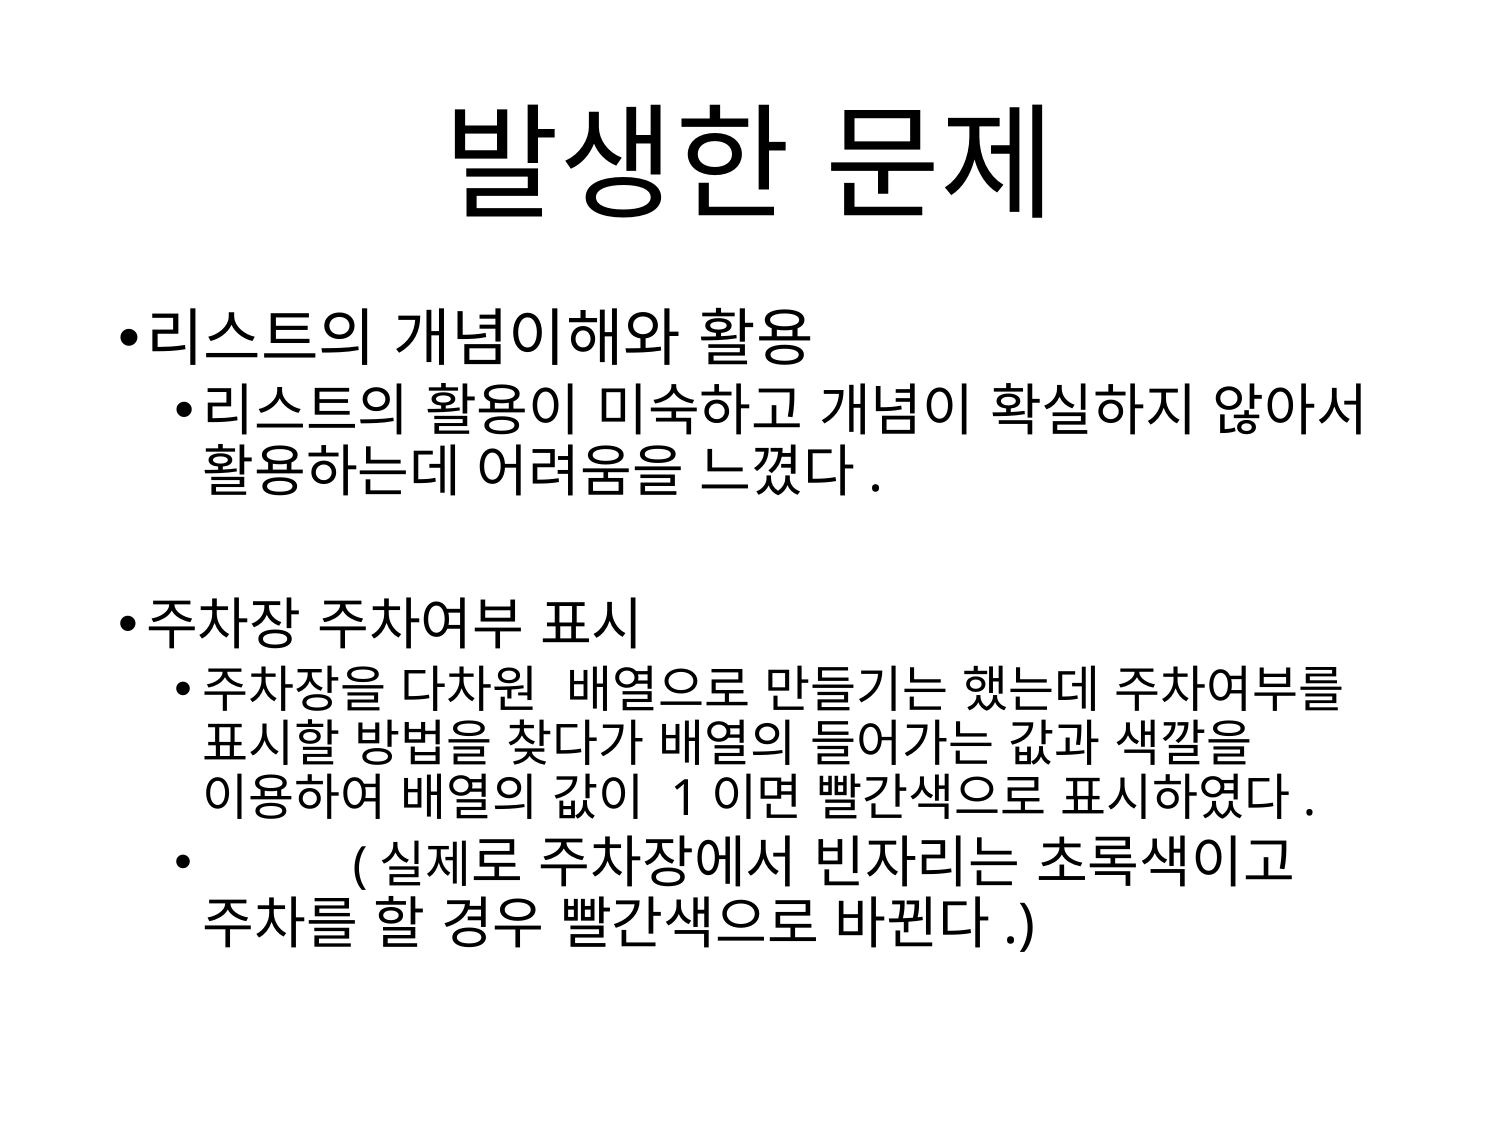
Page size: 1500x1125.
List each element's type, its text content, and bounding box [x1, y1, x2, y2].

list 리스트의 개념이해와 활용 리스트의 활용이 미숙하고 개념이 확실하지 않아서 활용하는데 어려움을 느꼈다. 주차장 주차여부 표시 주차장을 다차원 배열으로 만들기는 했는데 주차여부를 표시할 방법을 찾다가 배열의 들어가는 값과 색깔을 이용하여 배열의 값이 1이면 빨간색으로 표시하였다. (실제로 주차장에서 빈자리는 초록색이고 주차를 할 경우 빨간색으로 바뀐다.) [103, 299, 1397, 1014]
title 발생한 문제 [103, 59, 1397, 278]
